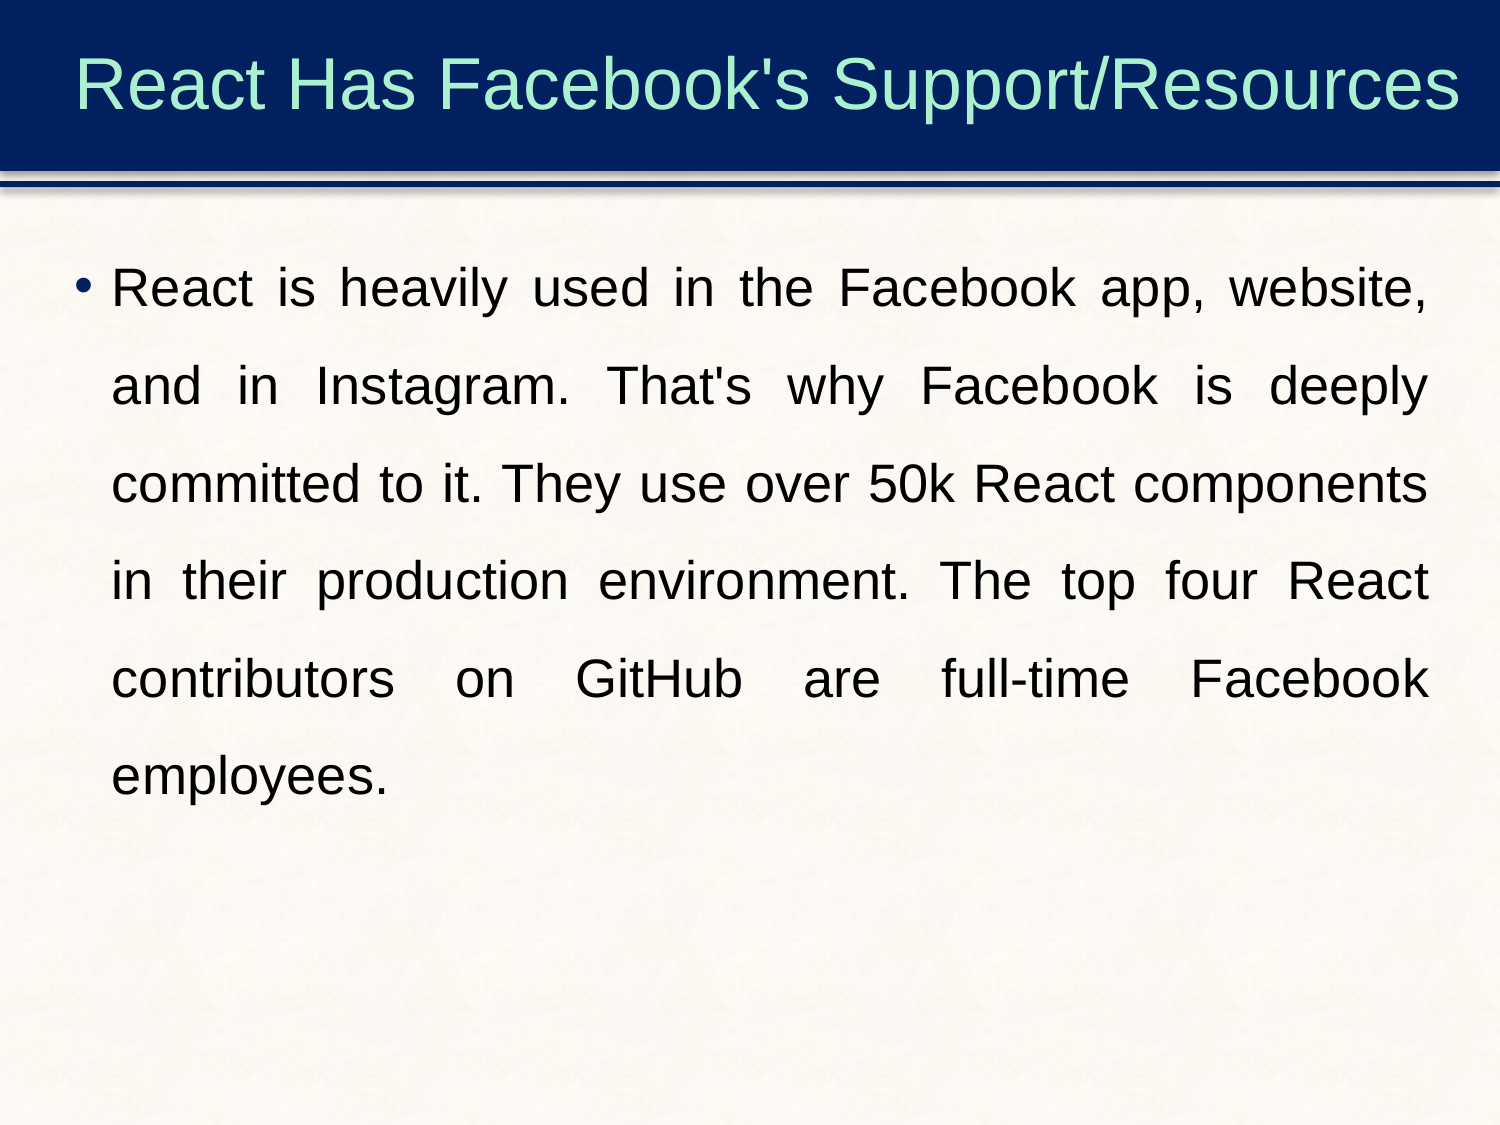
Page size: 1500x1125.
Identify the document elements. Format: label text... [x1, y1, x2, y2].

title React Has Facebook's Support/Resources [59, 0, 1500, 171]
list React is heavily used in the Facebook app, website, and in Instagram. That's why Facebook is deeply committed to it. They use over 50k React components in their production environment. The top four React contributors on GitHub are full-time Facebook employees. [59, 212, 1447, 1099]
